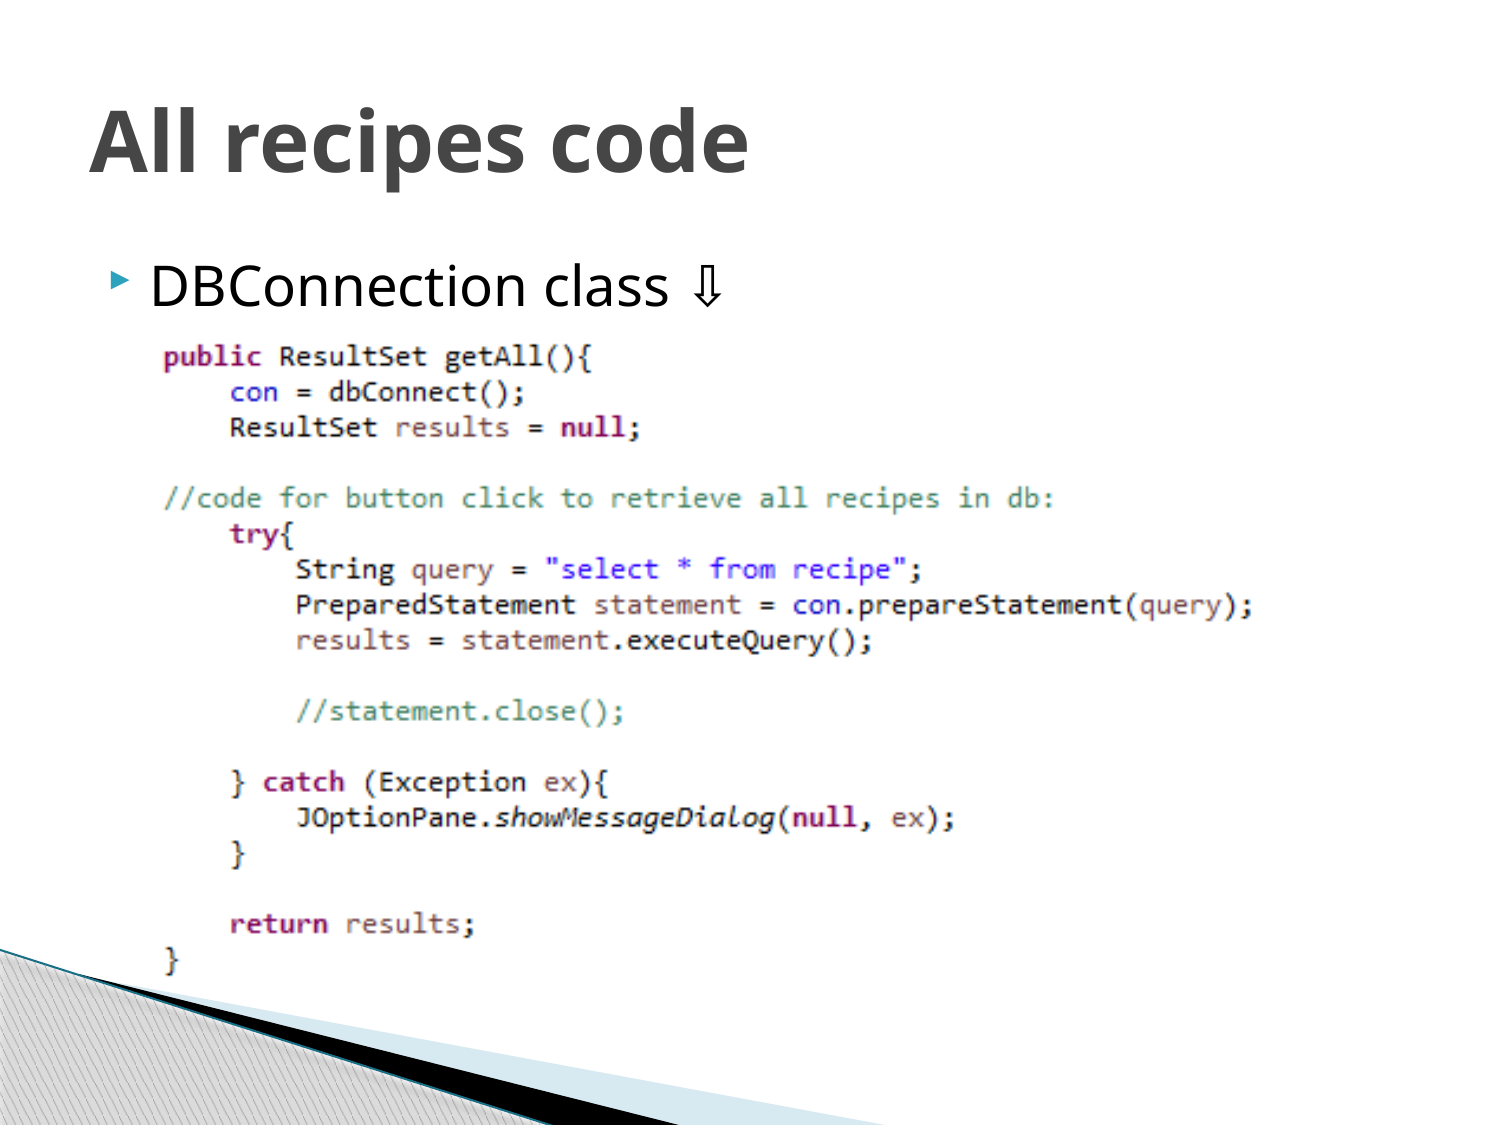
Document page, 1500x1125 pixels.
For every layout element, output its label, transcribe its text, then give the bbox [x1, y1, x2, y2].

list DBConnection class ⇩ [75, 243, 1425, 986]
title All recipes code [75, 45, 1425, 233]
picture [159, 337, 1270, 981]
